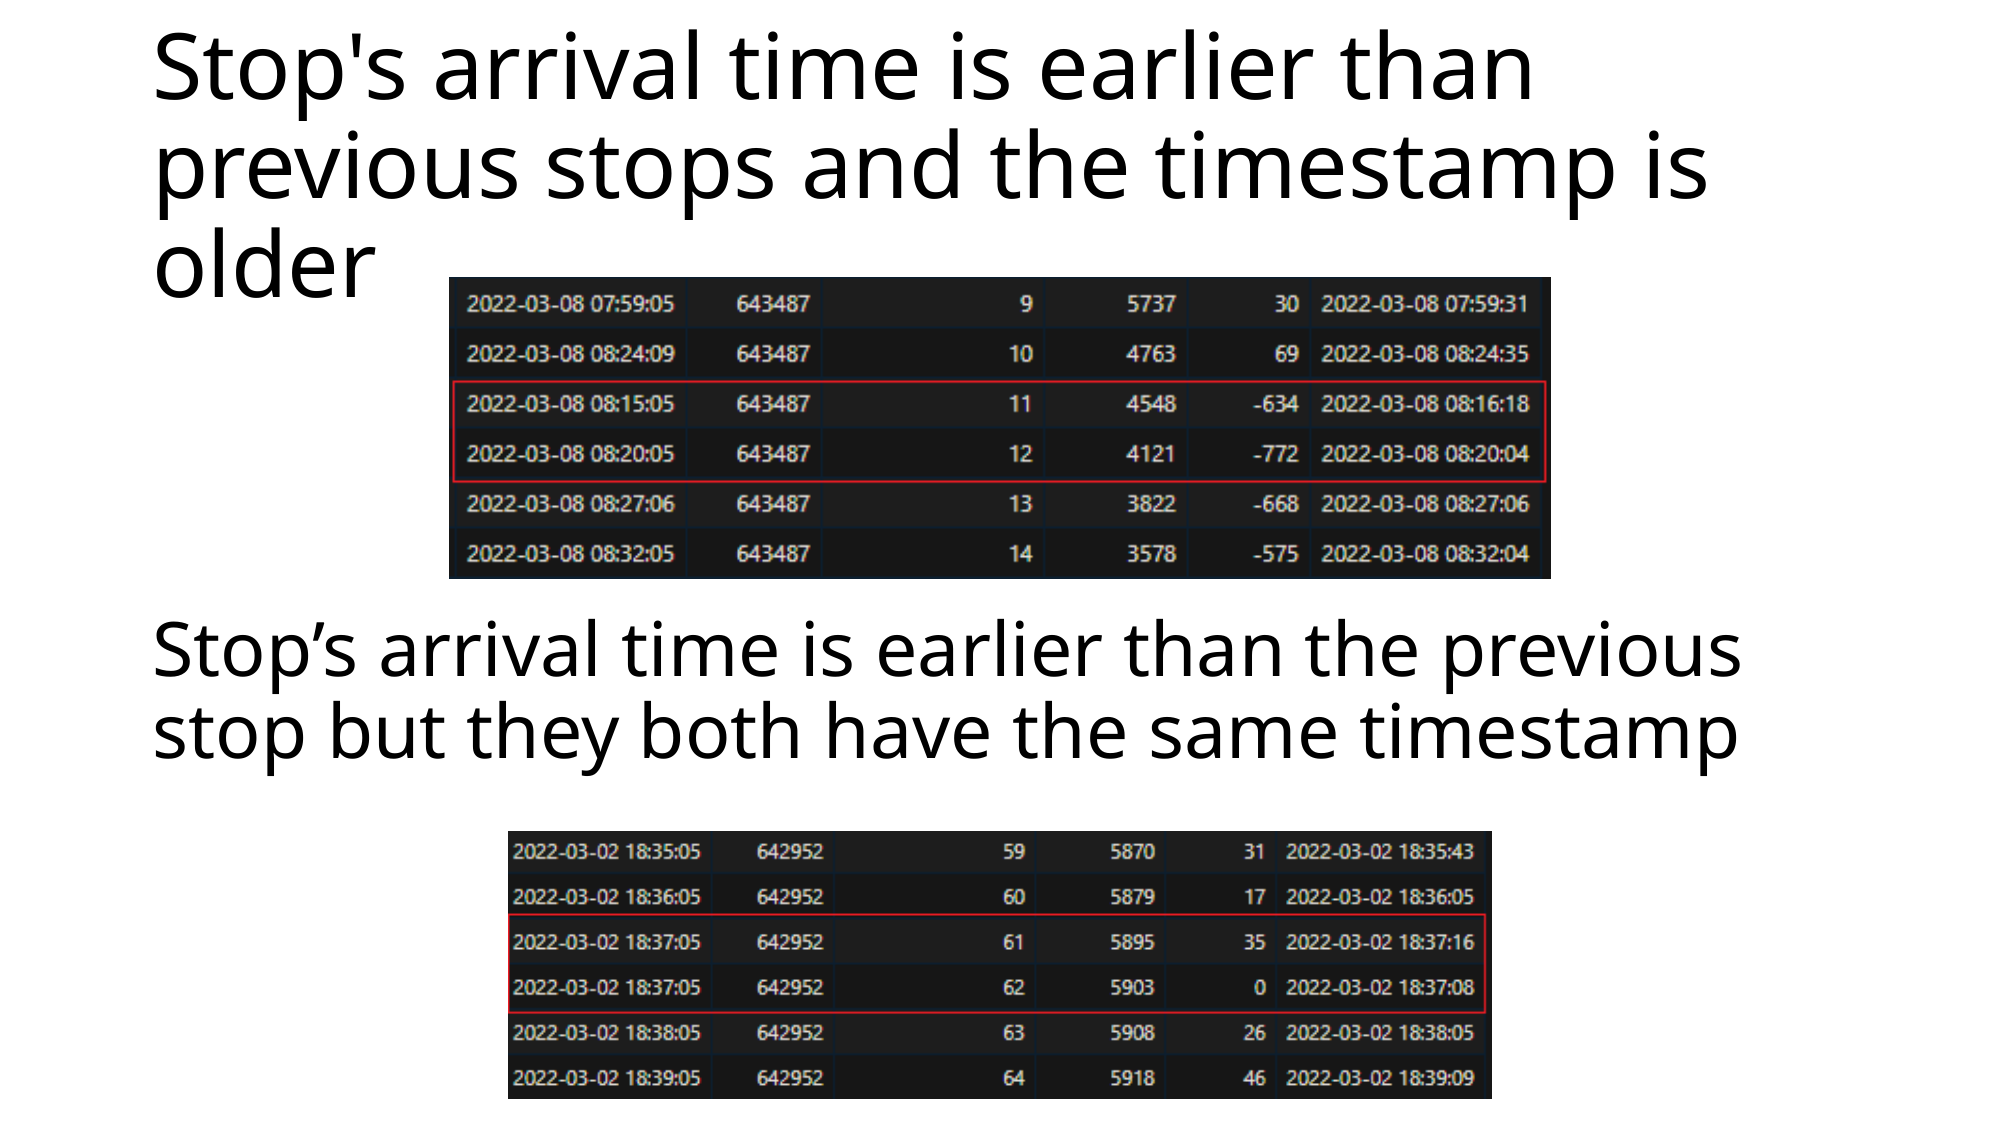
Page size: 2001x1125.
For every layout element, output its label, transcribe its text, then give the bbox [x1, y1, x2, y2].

title Stop's arrival time is earlier than previous stops and the timestamp is older [137, 59, 1863, 278]
text_box Stop’s arrival time is earlier than the previous stop but they both have the same timestamp [137, 584, 1863, 802]
picture [449, 277, 1551, 579]
picture [508, 831, 1492, 1099]
